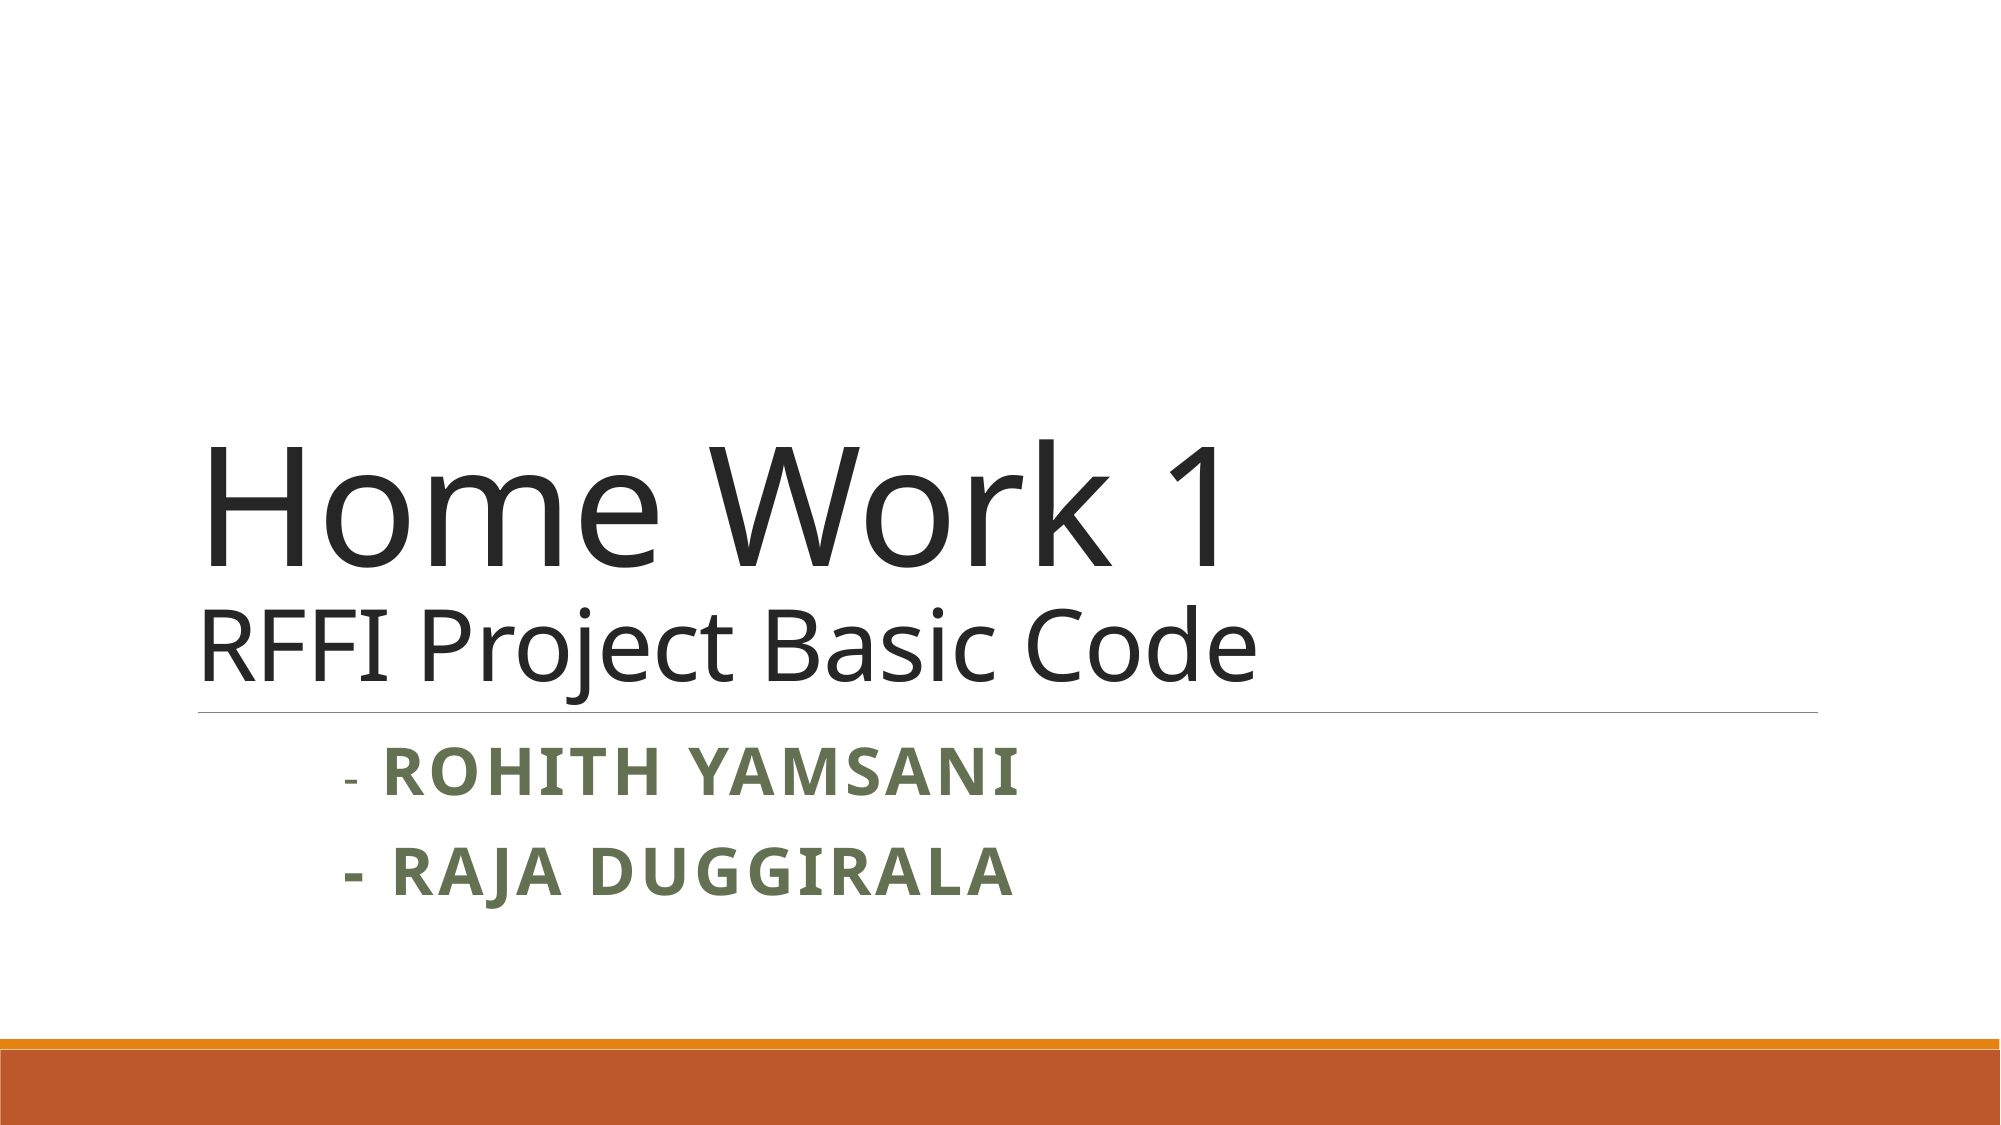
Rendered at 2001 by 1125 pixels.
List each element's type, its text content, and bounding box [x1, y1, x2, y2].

title Home Work 1 RFFI Project Basic Code [180, 124, 1830, 710]
subtitle - Rohith Yamsani - Raja Duggirala [180, 730, 1831, 919]
